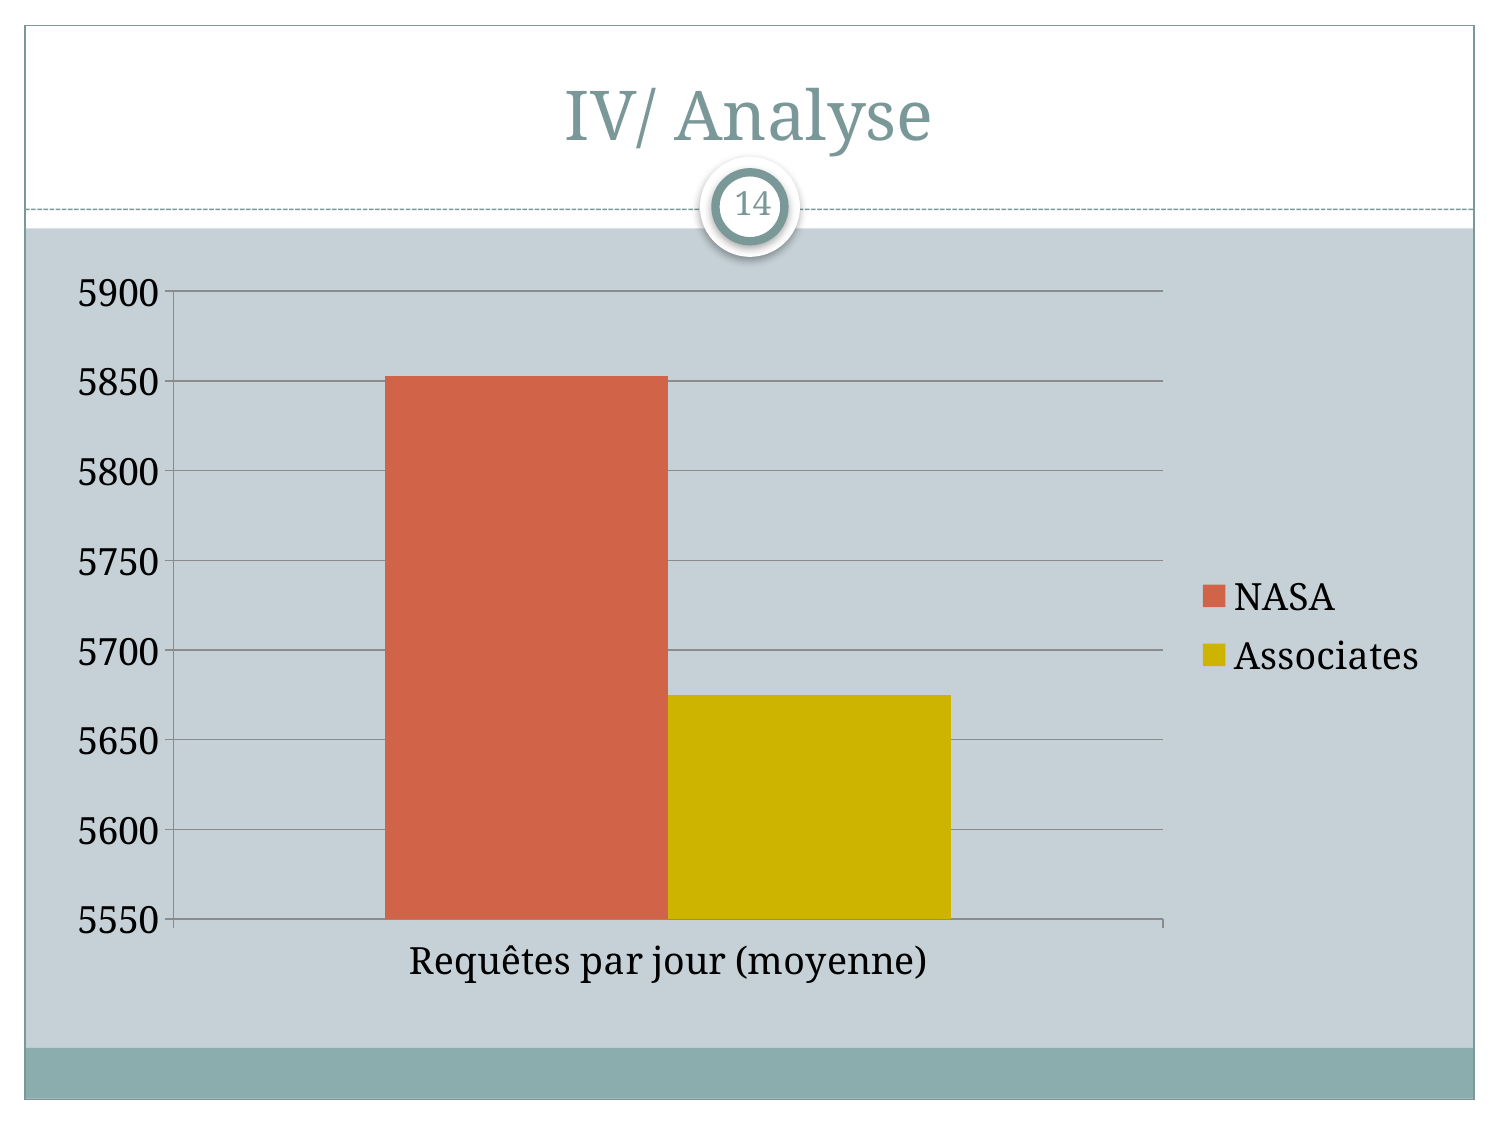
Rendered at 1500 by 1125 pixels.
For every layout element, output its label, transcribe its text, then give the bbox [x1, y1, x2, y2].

slide_number 14 [715, 168, 791, 241]
title IV/ Analyse [49, 37, 1450, 162]
chart [49, 250, 1445, 1001]
